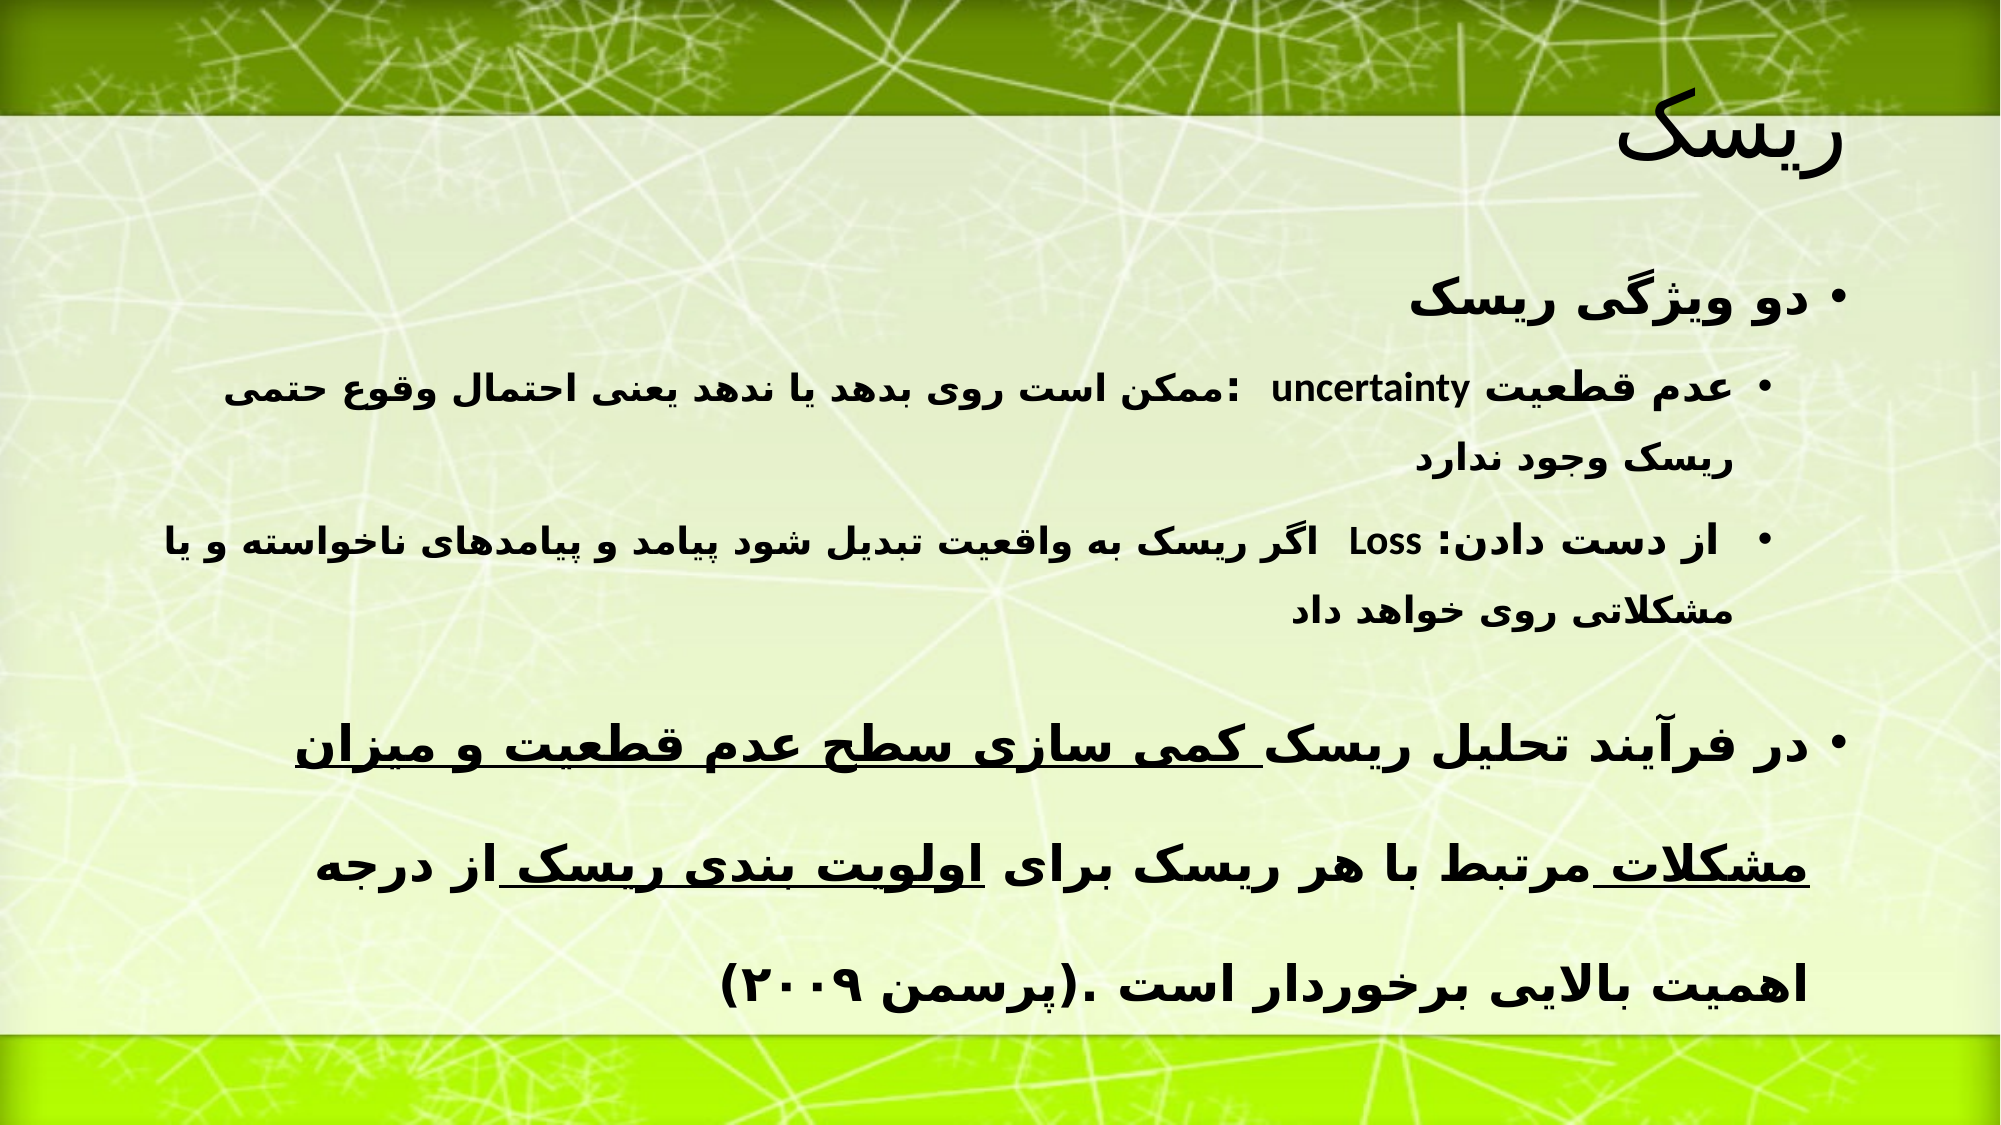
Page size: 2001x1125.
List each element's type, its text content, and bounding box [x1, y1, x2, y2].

title ریسک [137, 59, 1863, 196]
list دو ویژگی ریسک عدم قطعیت uncertainty :ممکن است روی بدهد یا ندهد یعنی احتمال وقوع حتمی ریسک وجود ندارد از دست دادن: Loss اگر ریسک به واقعیت تبدیل شود پیامد و پیامدهای ناخواسته و یا مشکلاتی روی خواهد داد در فرآیند تحلیل ریسک کمی سازی سطح عدم قطعیت و میزان مشکلات مرتبط با هر ریسک برای اولویت بندی ریسک از درجه اهمیت بالایی برخوردار است .(پرسمن ۲۰۰۹) [137, 227, 1863, 1094]
picture [0, 0, 2001, 1125]
